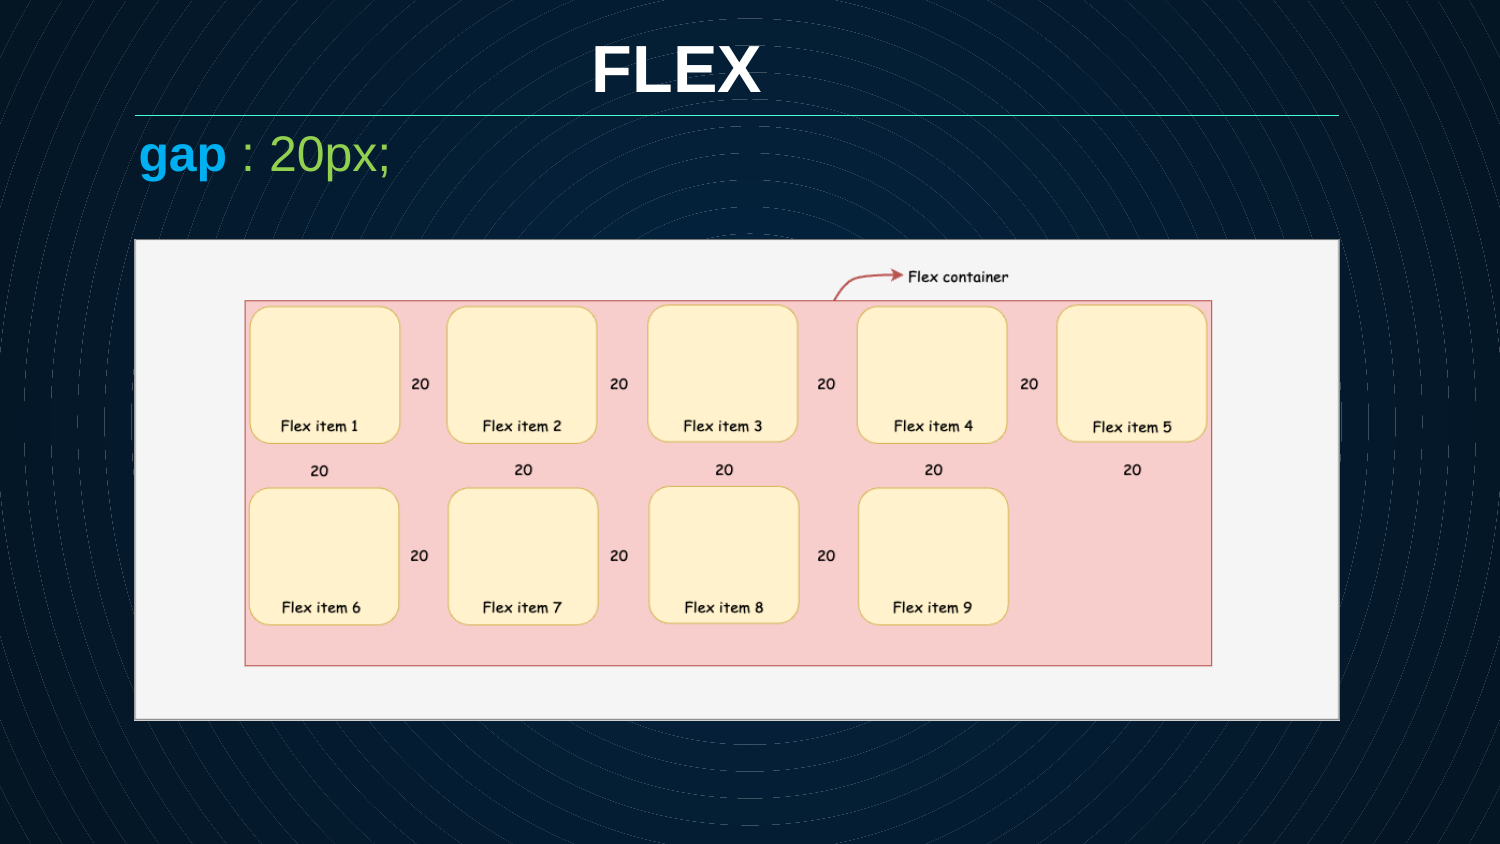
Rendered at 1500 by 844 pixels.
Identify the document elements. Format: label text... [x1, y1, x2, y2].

text_box FLEX [301, 18, 1052, 113]
picture [134, 238, 1340, 721]
text_box gap : 20px; [123, 114, 1353, 189]
